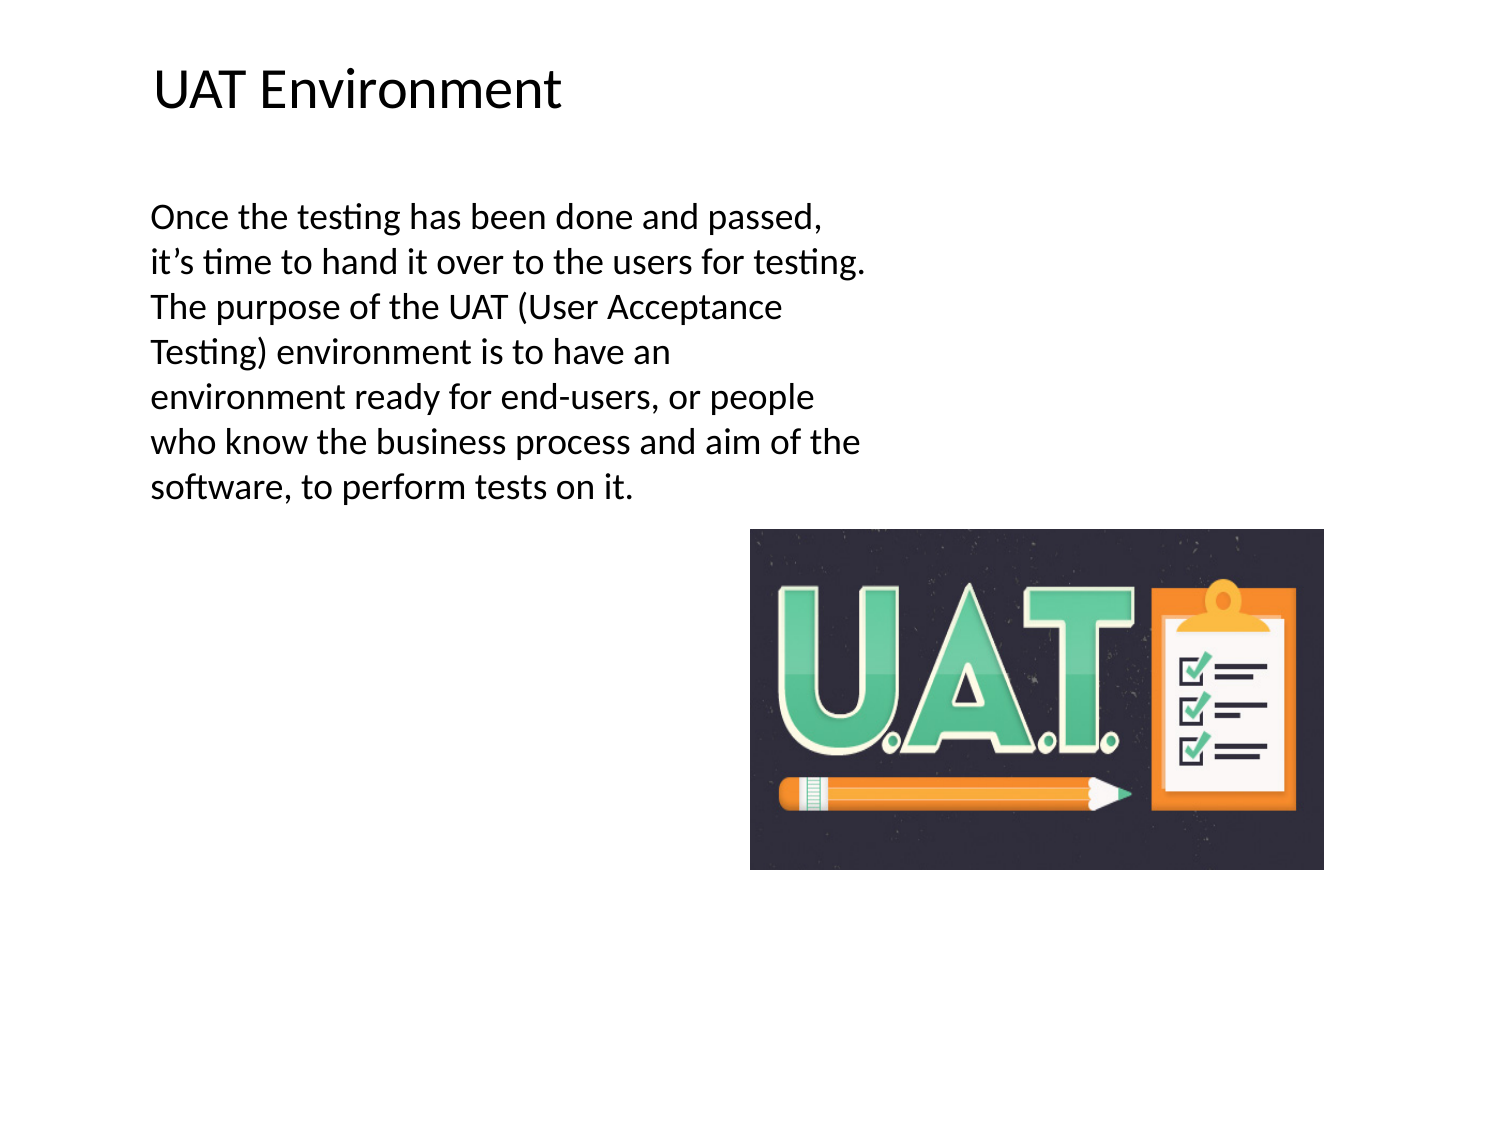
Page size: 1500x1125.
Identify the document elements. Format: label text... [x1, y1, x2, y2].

picture [749, 529, 1324, 870]
text_box UAT Environment [138, 42, 579, 128]
text_box Once the testing has been done and passed, it’s time to hand it over to the users for testing. The purpose of the UAT (User Acceptance Testing) environment is to have an environment ready for end-users, or people who know the business process and aim of the software, to perform tests on it. [135, 184, 886, 515]
